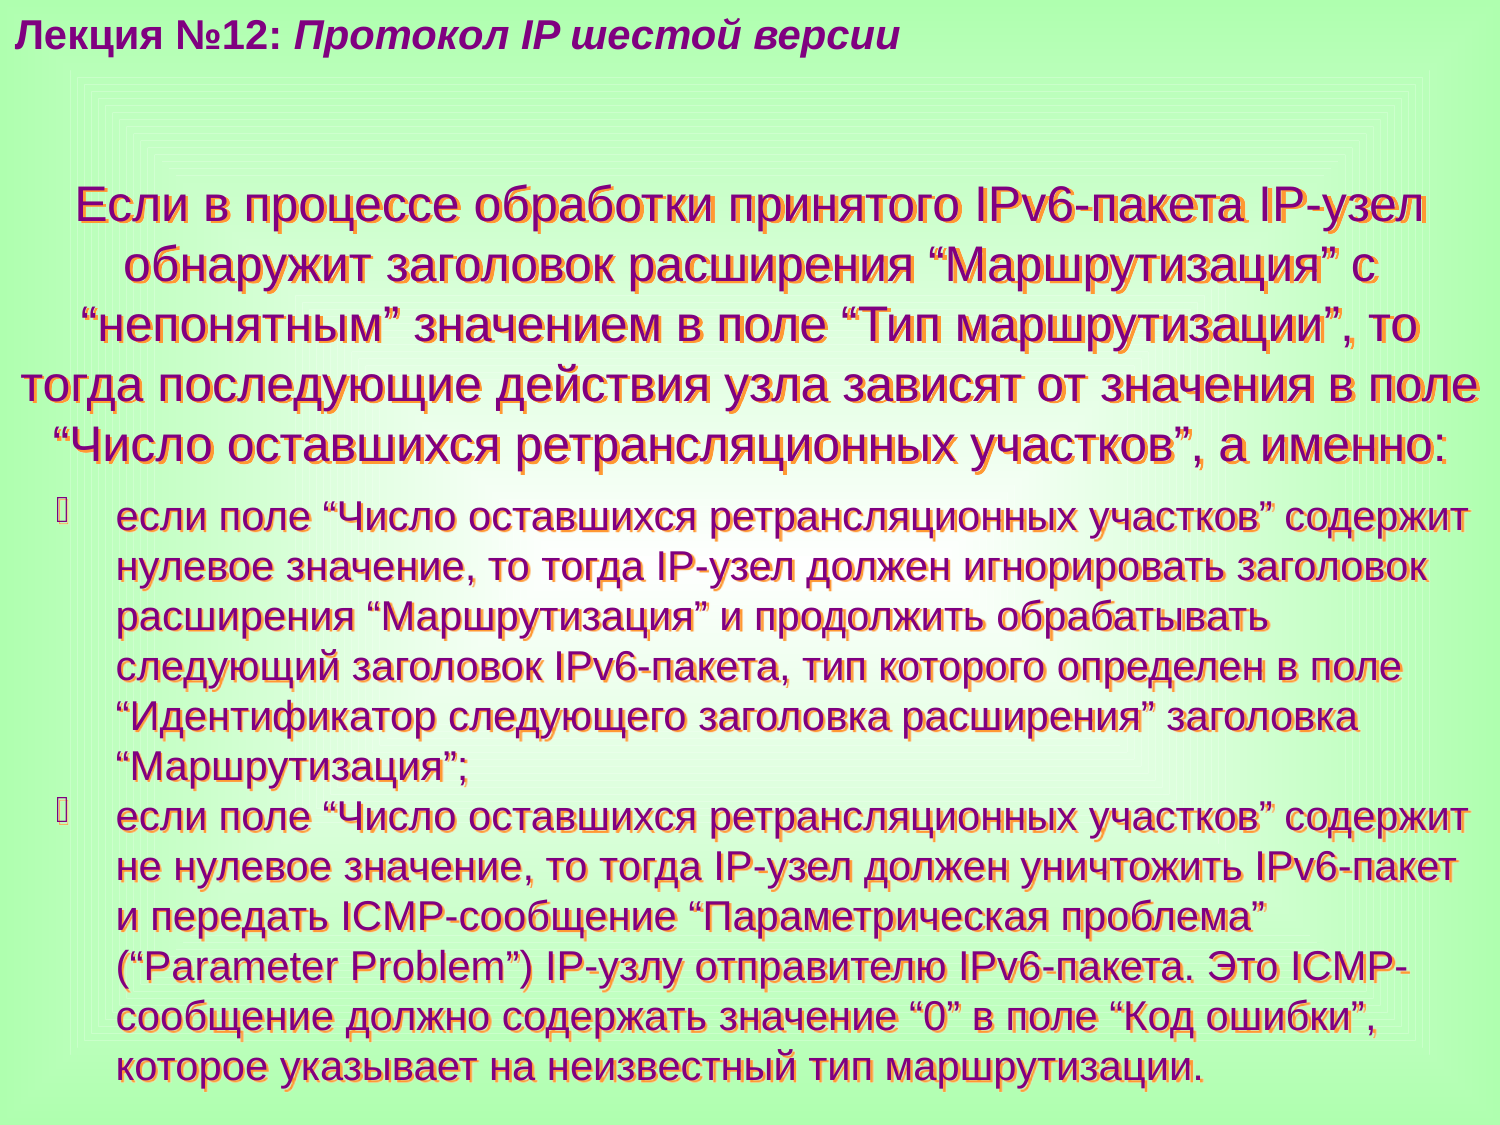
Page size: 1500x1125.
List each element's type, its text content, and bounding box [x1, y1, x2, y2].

text_box Если в процессе обработки принятого IPv6-пакета IP-узел обнаружит заголовок расширения “Маршрутизация” с “непонятным” значением в поле “Тип маршрутизации”, то тогда последующие действия узла зависят от значения в поле “Число оставшихся ретрансляционных участков”, а именно: [0, 163, 1500, 479]
text_box Лекция №12: Протокол IP шестой версии [0, 0, 957, 65]
text_box если поле “Число оставшихся ретрансляционных участков” содержит нулевое значение, то тогда IP-узел должен игнорировать заголовок расширения “Маршрутизация” и продолжить обрабатывать следующий заголовок IPv6-пакета, тип которого определен в поле “Идентификатор следующего заголовка расширения” заголовка “Маршрутизация”; если поле “Число оставшихся ретрансляционных участков” содержит не нулевое значение, то тогда IP-узел должен уничтожить IPv6-пакет и передать ICMP-сообщение “Параметрическая проблема” (“Parameter Problem”) IP-узлу отправителю IPv6-пакета. Это ICMP-сообщение должно содержать значение “0” в поле “Код ошибки”, которое указывает на неизвестный тип маршрутизации. [41, 481, 1500, 1097]
